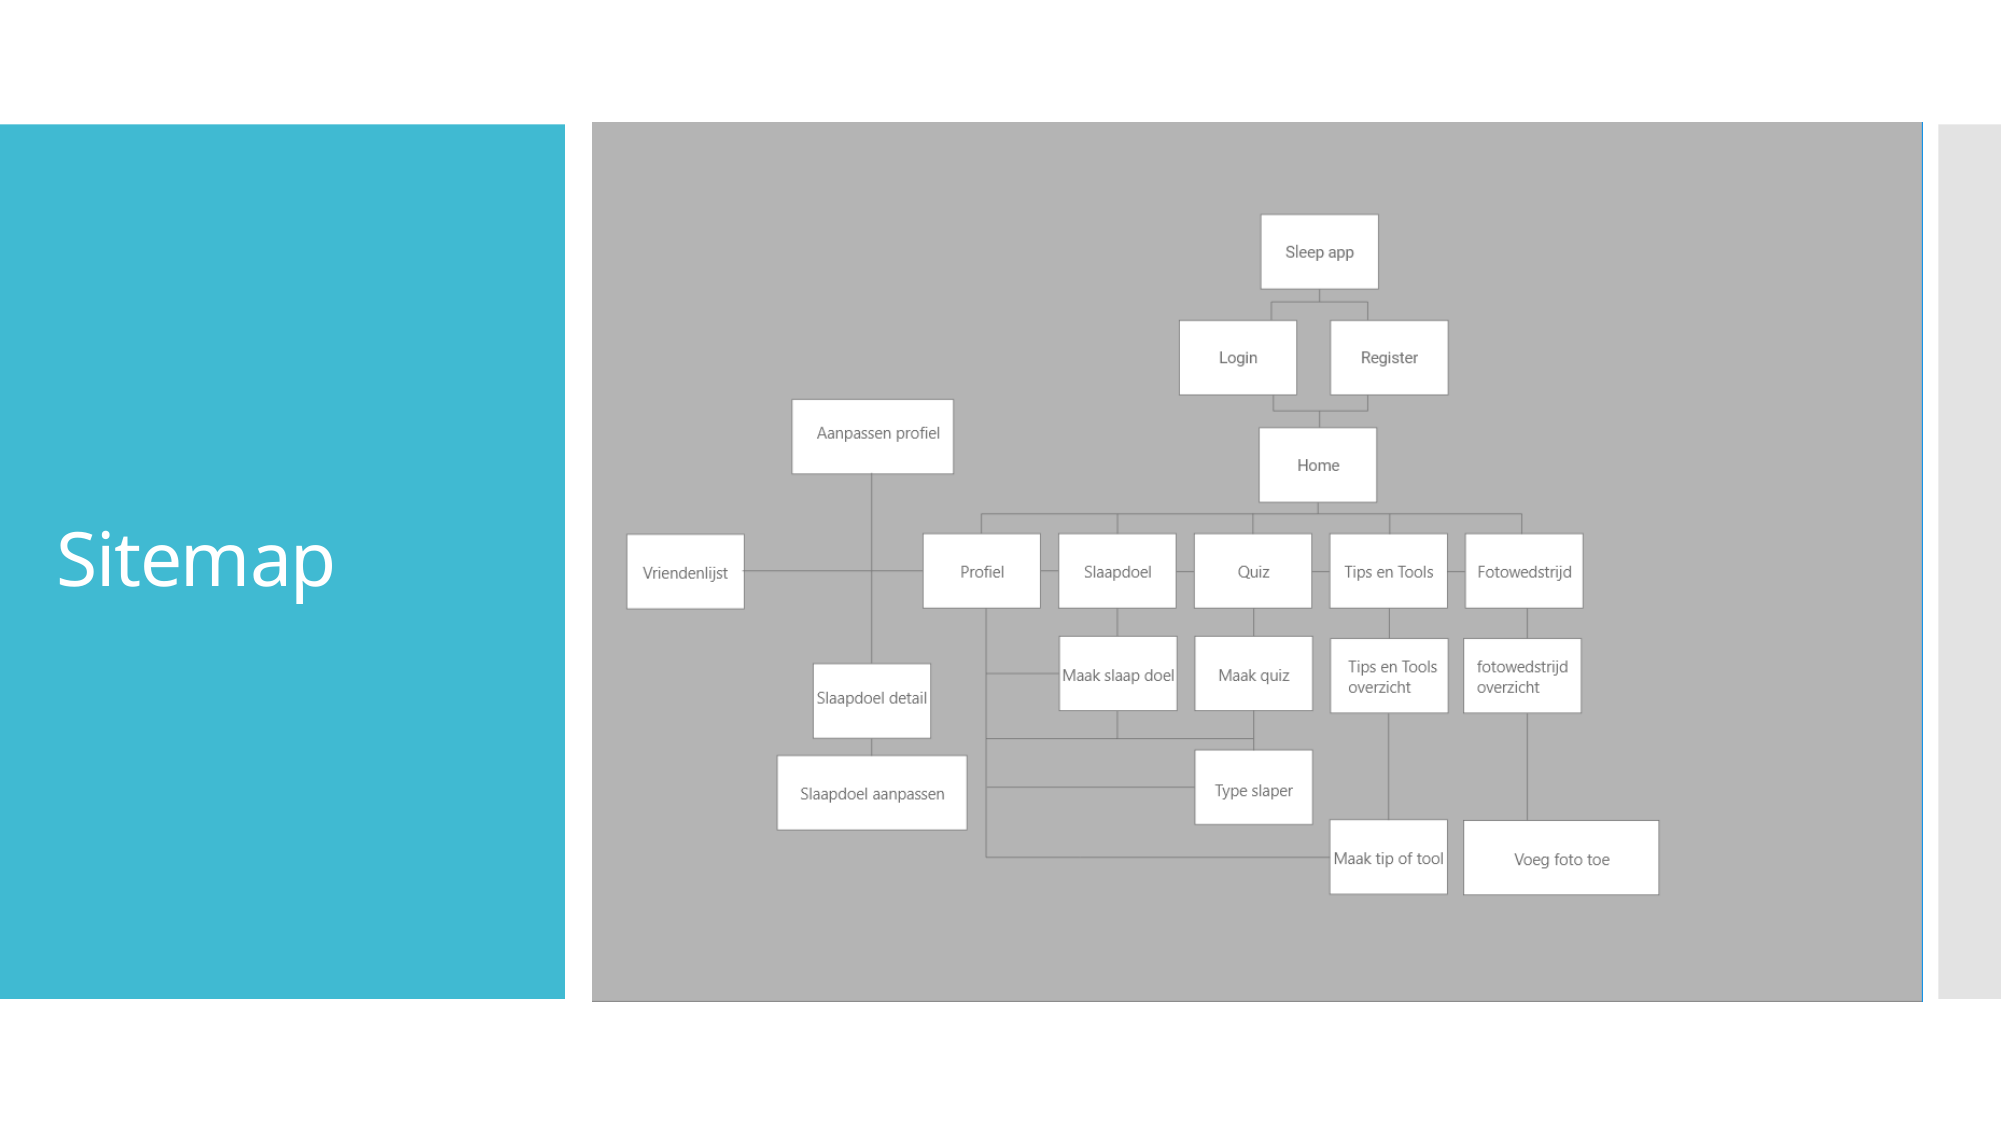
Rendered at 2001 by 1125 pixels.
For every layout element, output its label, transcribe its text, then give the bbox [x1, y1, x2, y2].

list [592, 122, 1923, 1002]
title Sitemap [41, 184, 525, 940]
